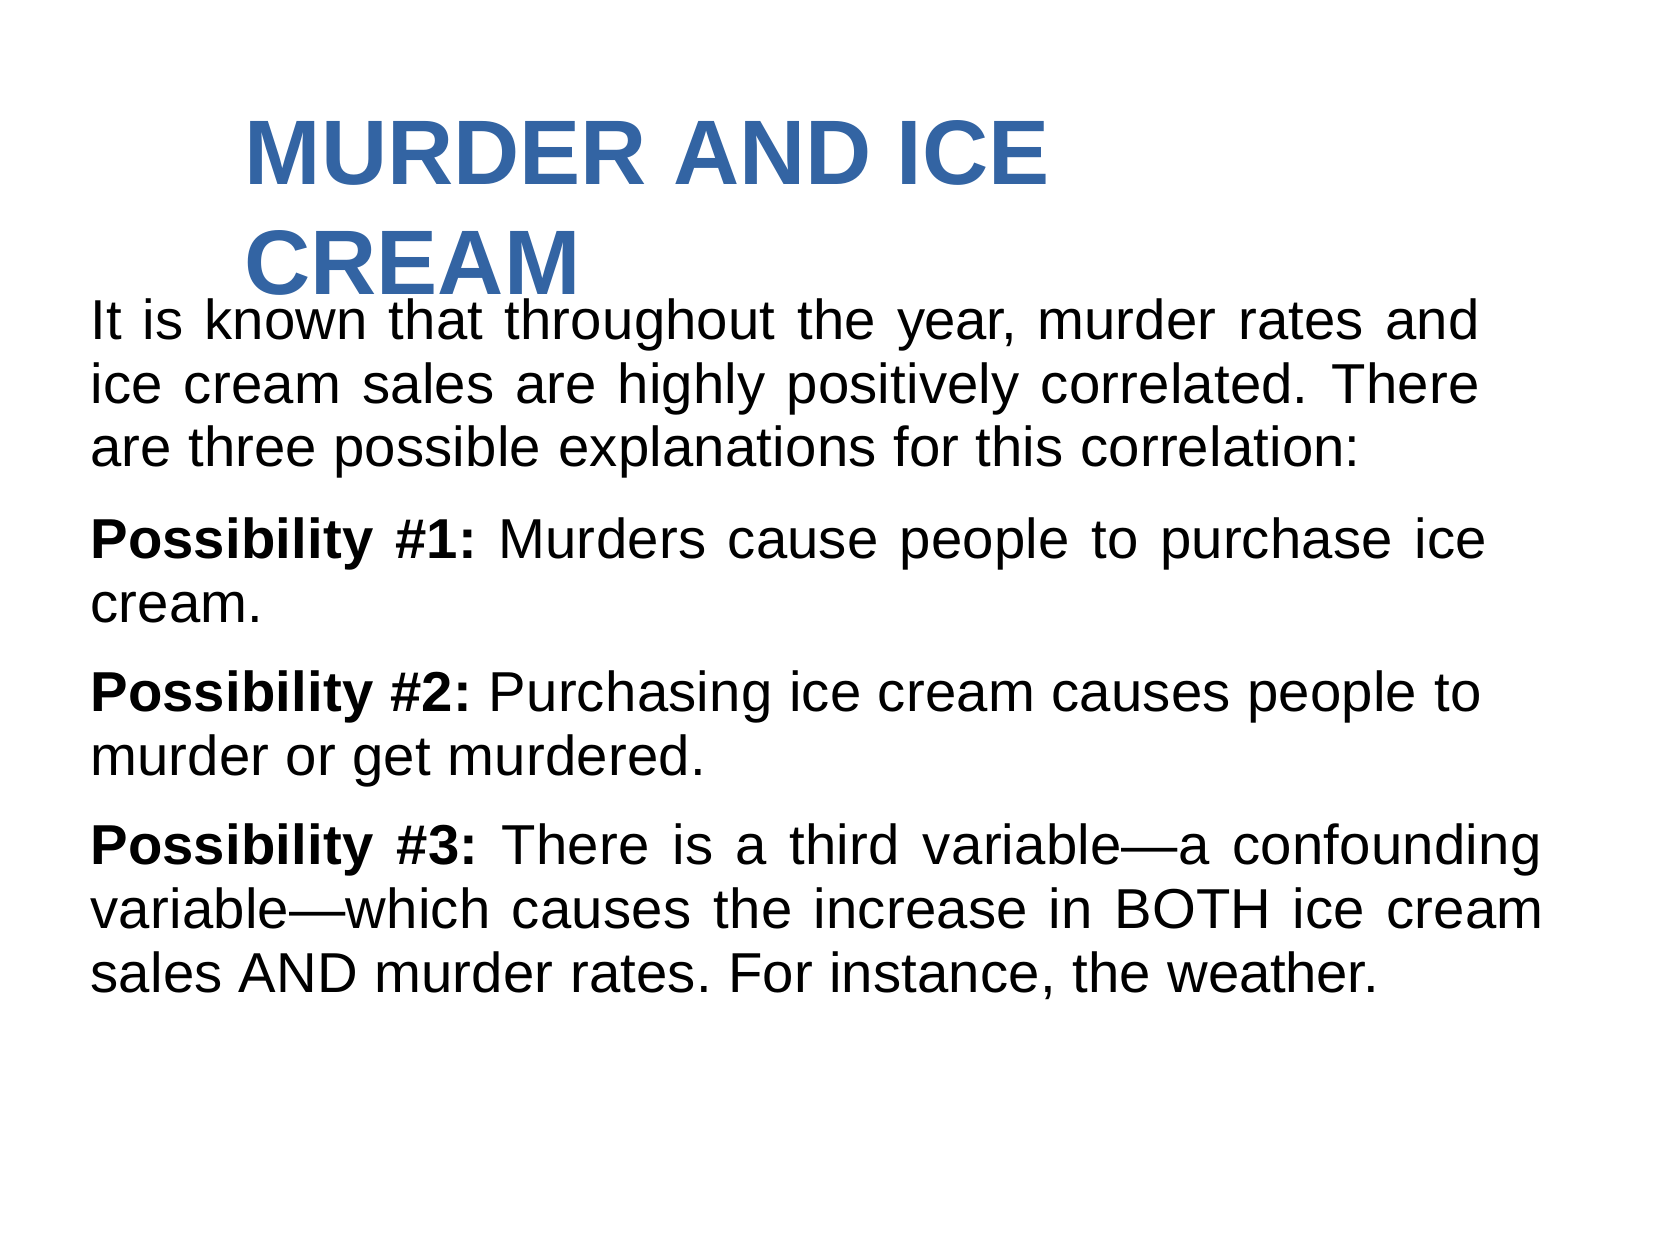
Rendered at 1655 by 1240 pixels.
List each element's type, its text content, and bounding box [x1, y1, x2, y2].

title MURDER AND ICE CREAM [242, 91, 1410, 283]
list It is known that throughout the year, murder rates and ice cream sales are highly positively correlated. There are three possible explanations for this correlation: Possibility #1: Murders cause people to purchase ice cream. Possibility #2: Purchasing ice cream causes people to murder or get murdered. Possibility #3: There is a third variable—a confounding variable—which causes the increase in BOTH ice cream sales AND murder rates. For instance, the weather. [88, 283, 1566, 1005]
